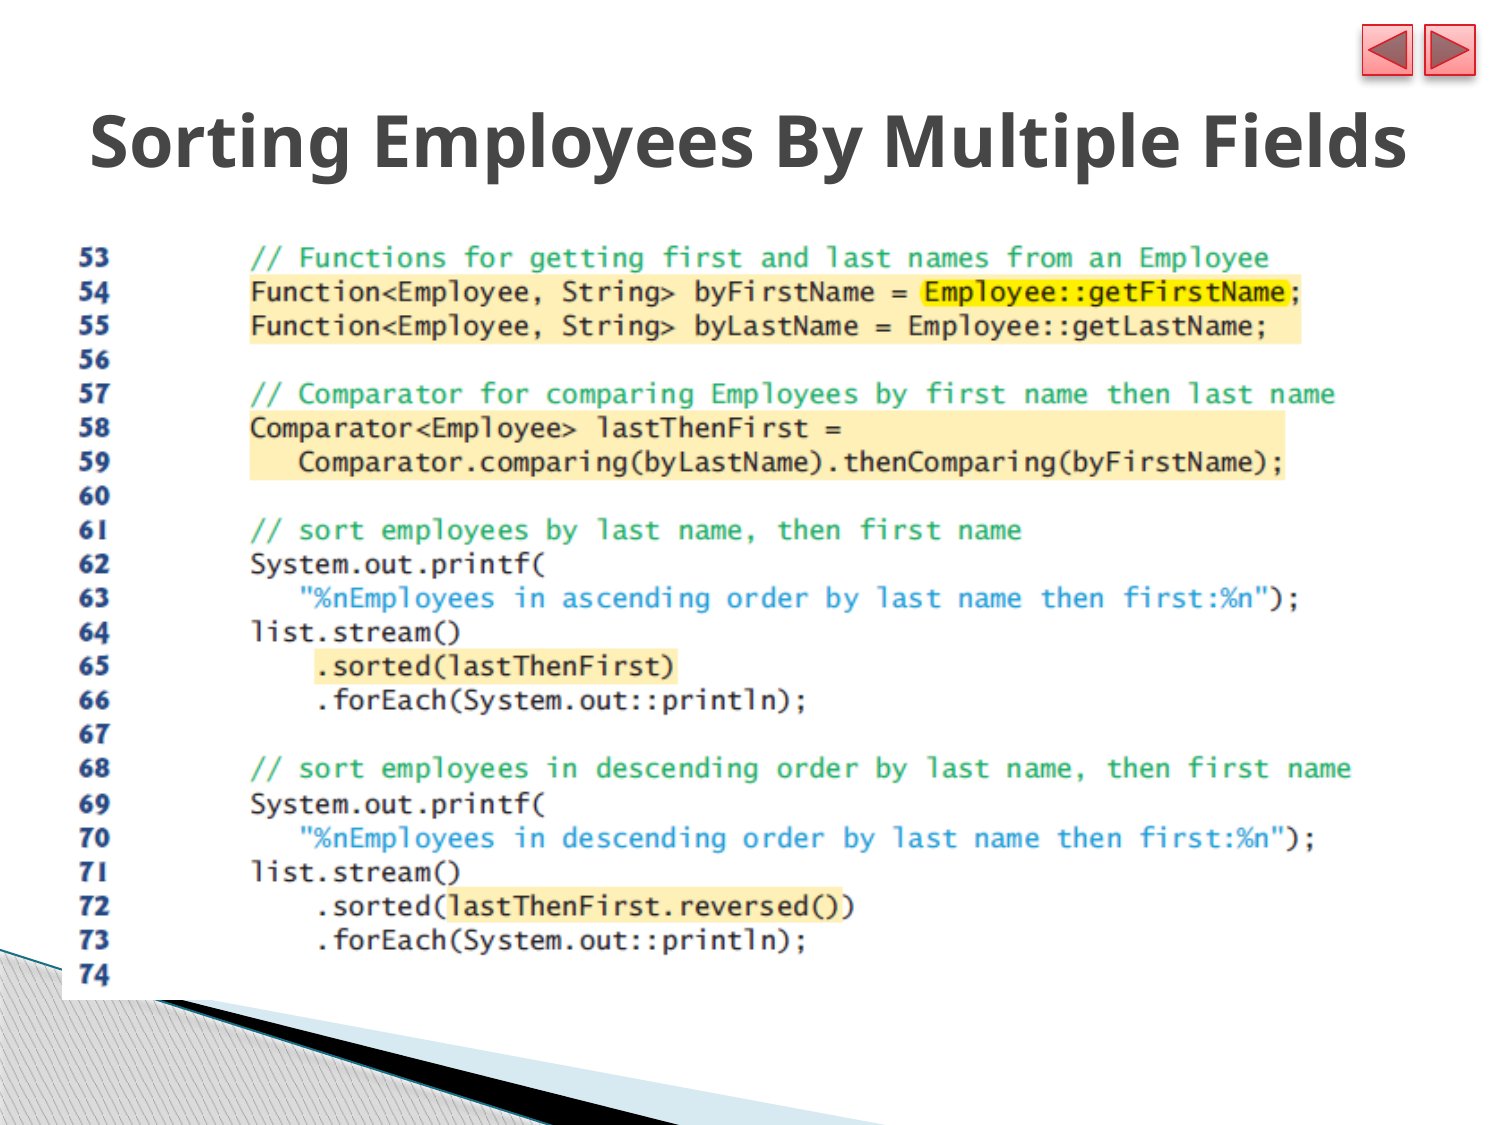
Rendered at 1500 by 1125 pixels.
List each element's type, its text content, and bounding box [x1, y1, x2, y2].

title Sorting Employees By Multiple Fields [75, 45, 1425, 233]
picture [62, 237, 1420, 1001]
